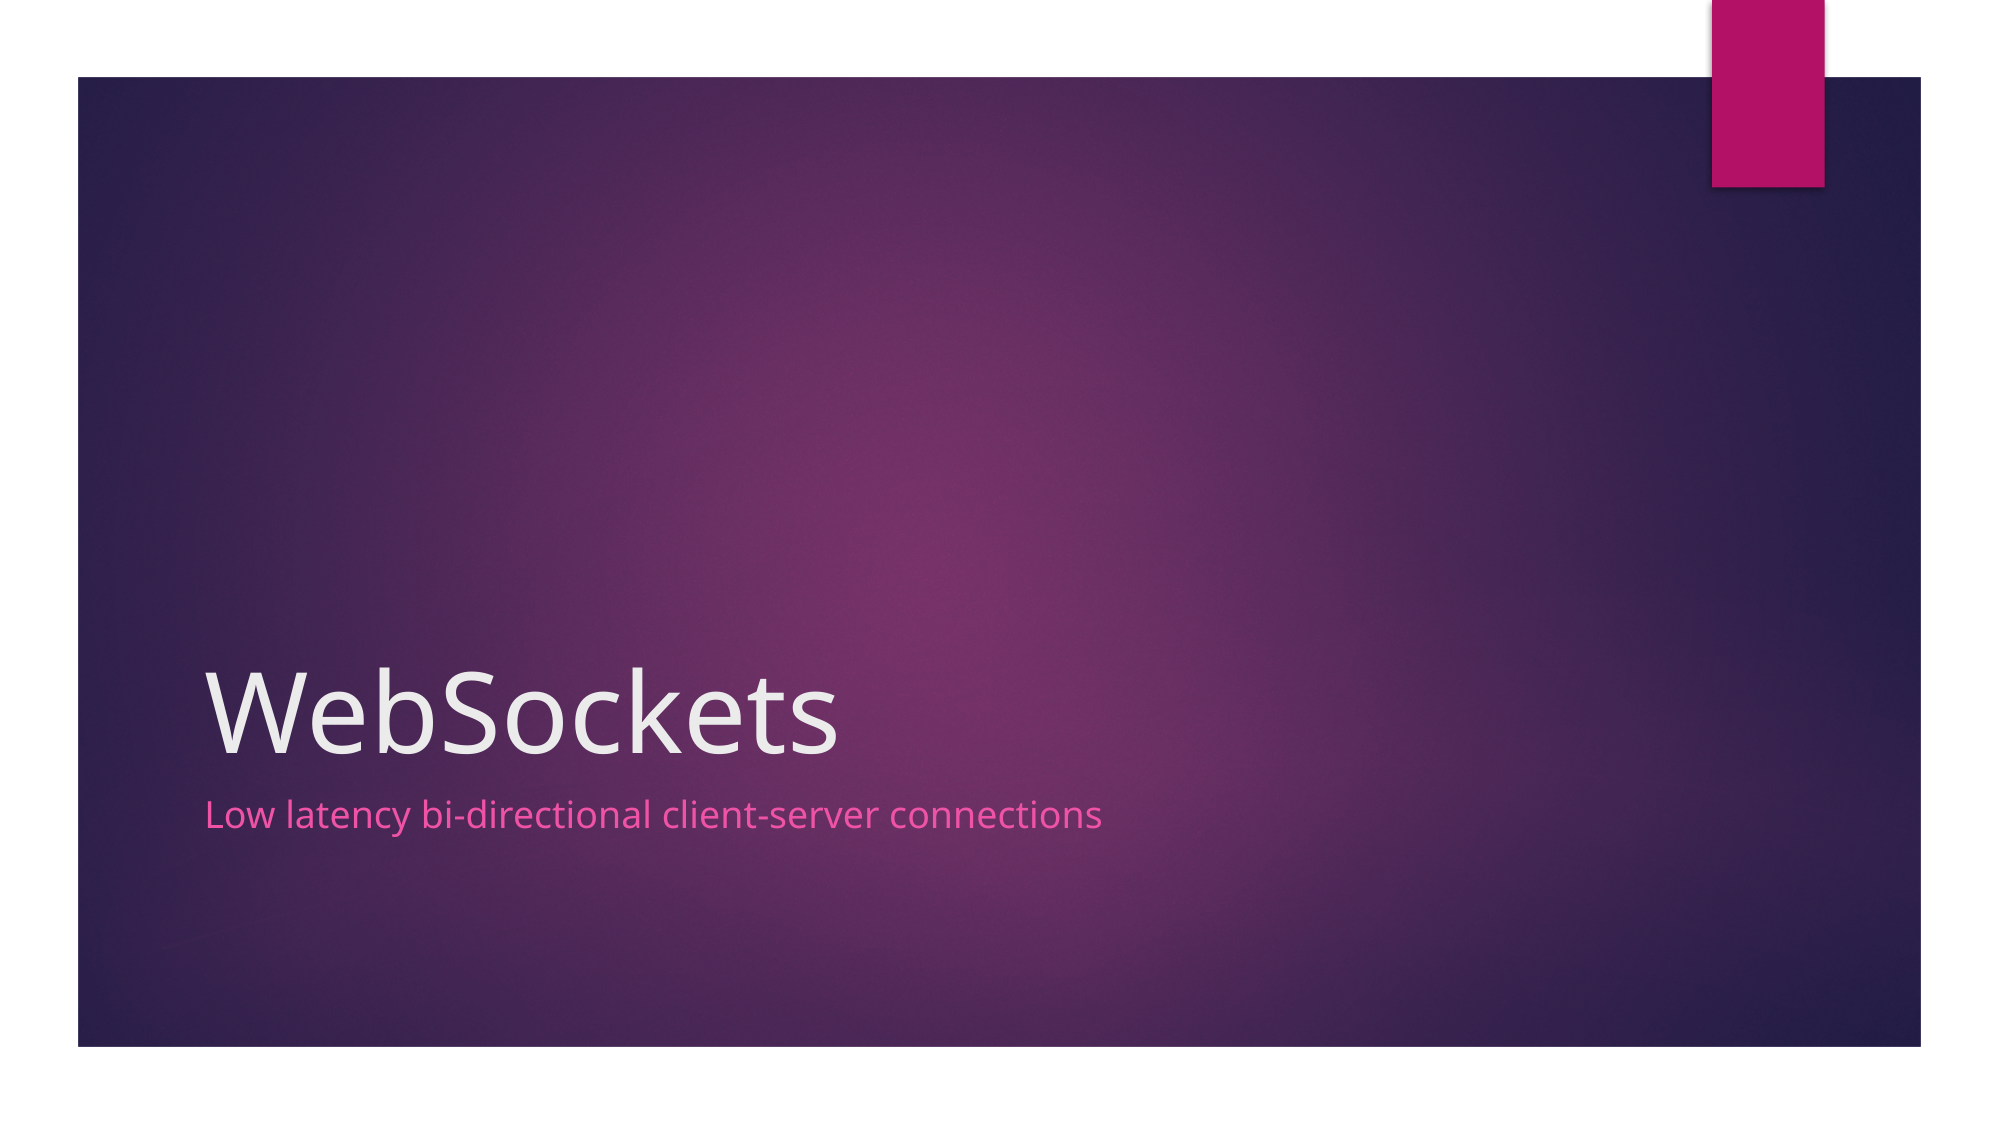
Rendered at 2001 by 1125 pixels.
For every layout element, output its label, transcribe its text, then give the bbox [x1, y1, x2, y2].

title WebSockets [189, 344, 1638, 783]
subtitle Low latency bi-directional client-server connections [189, 783, 1638, 925]
